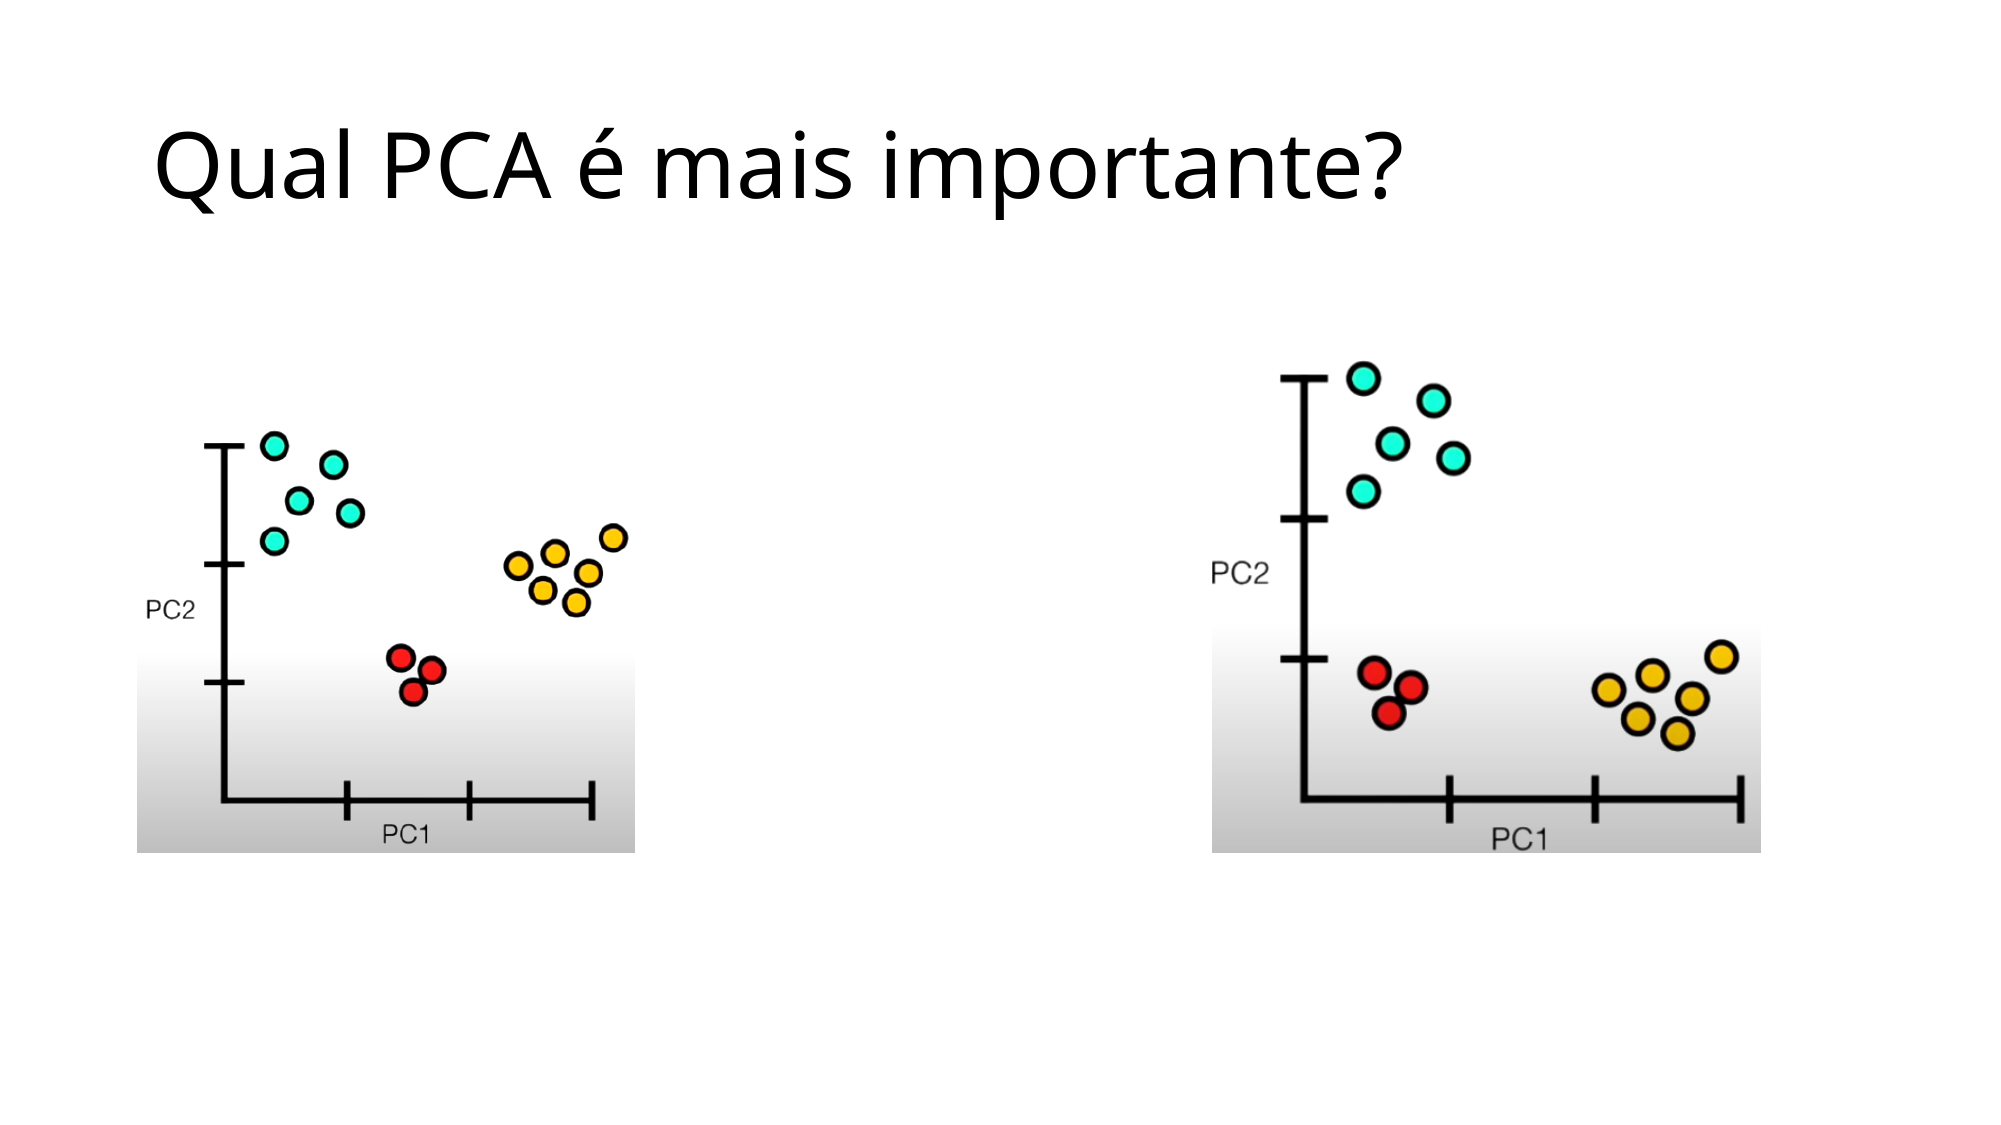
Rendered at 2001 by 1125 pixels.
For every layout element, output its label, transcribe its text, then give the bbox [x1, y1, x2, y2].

picture [137, 430, 635, 853]
title Qual PCA é mais importante? [137, 59, 1863, 278]
picture [1212, 350, 1761, 853]
